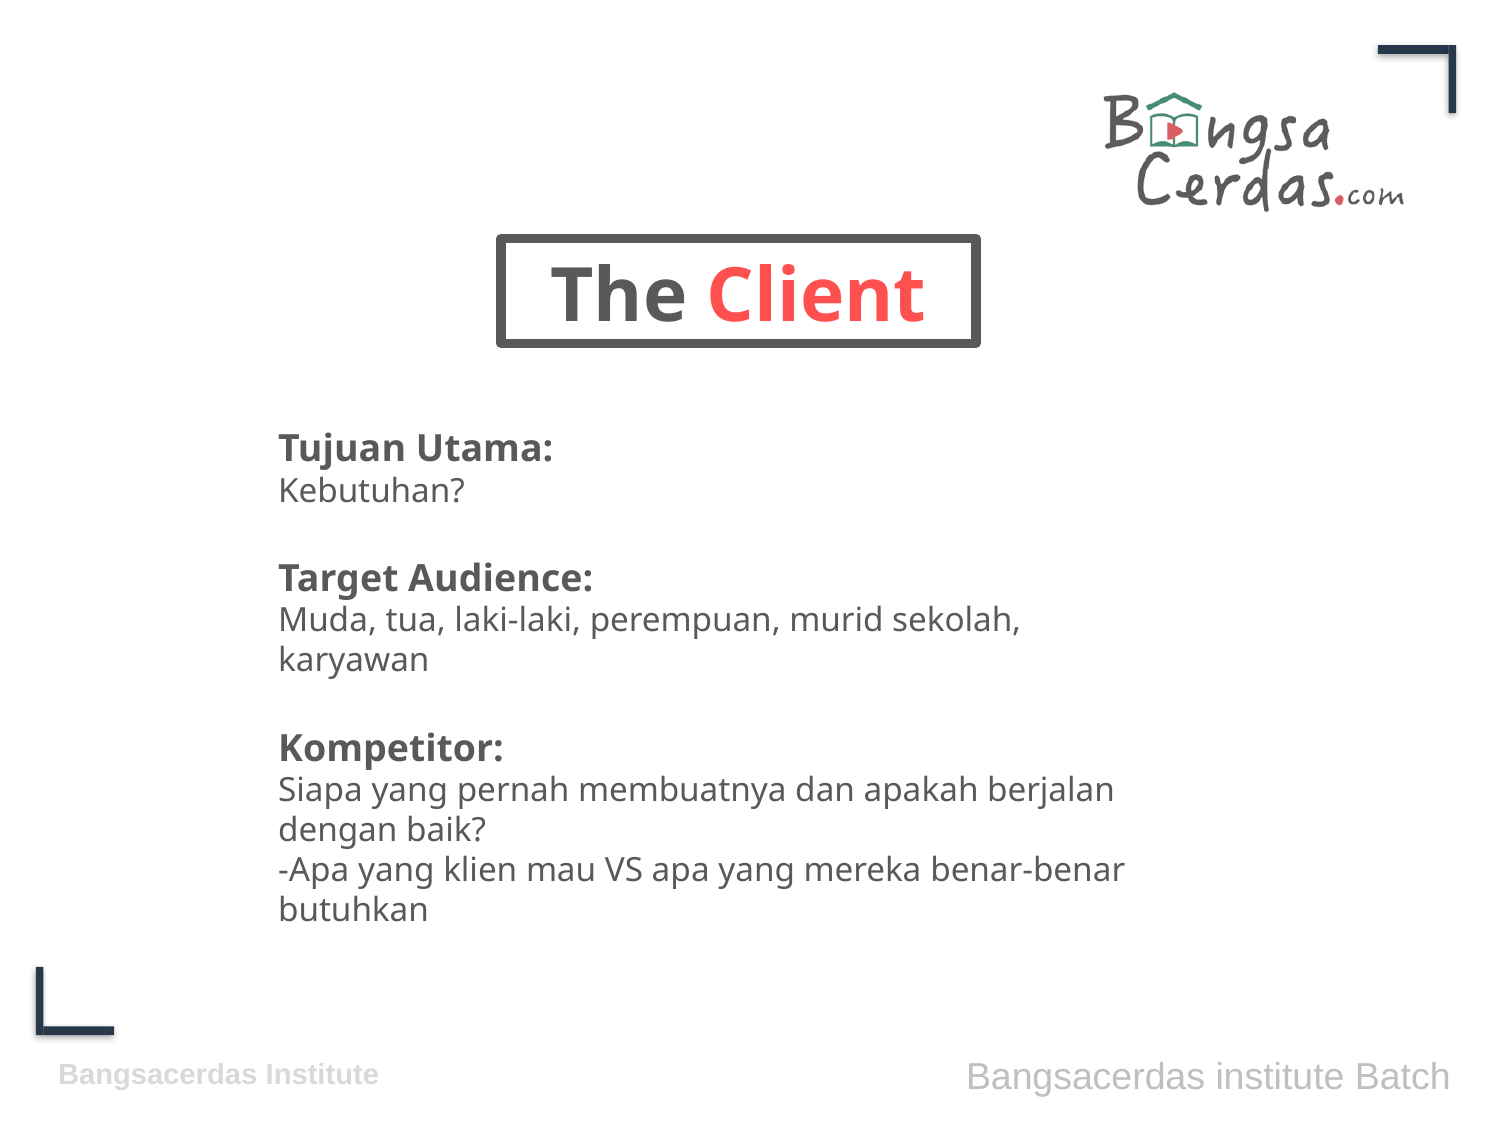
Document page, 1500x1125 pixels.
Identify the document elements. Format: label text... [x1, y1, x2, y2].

text_box Tujuan Utama: Kebutuhan? Target Audience: Muda, tua, laki-laki, perempuan, murid sekolah, karyawan Kompetitor: Siapa yang pernah membuatnya dan apakah berjalan dengan baik? -Apa yang klien mau VS apa yang mereka benar-benar butuhkan [263, 416, 1164, 936]
text_box The Client [500, 238, 976, 344]
